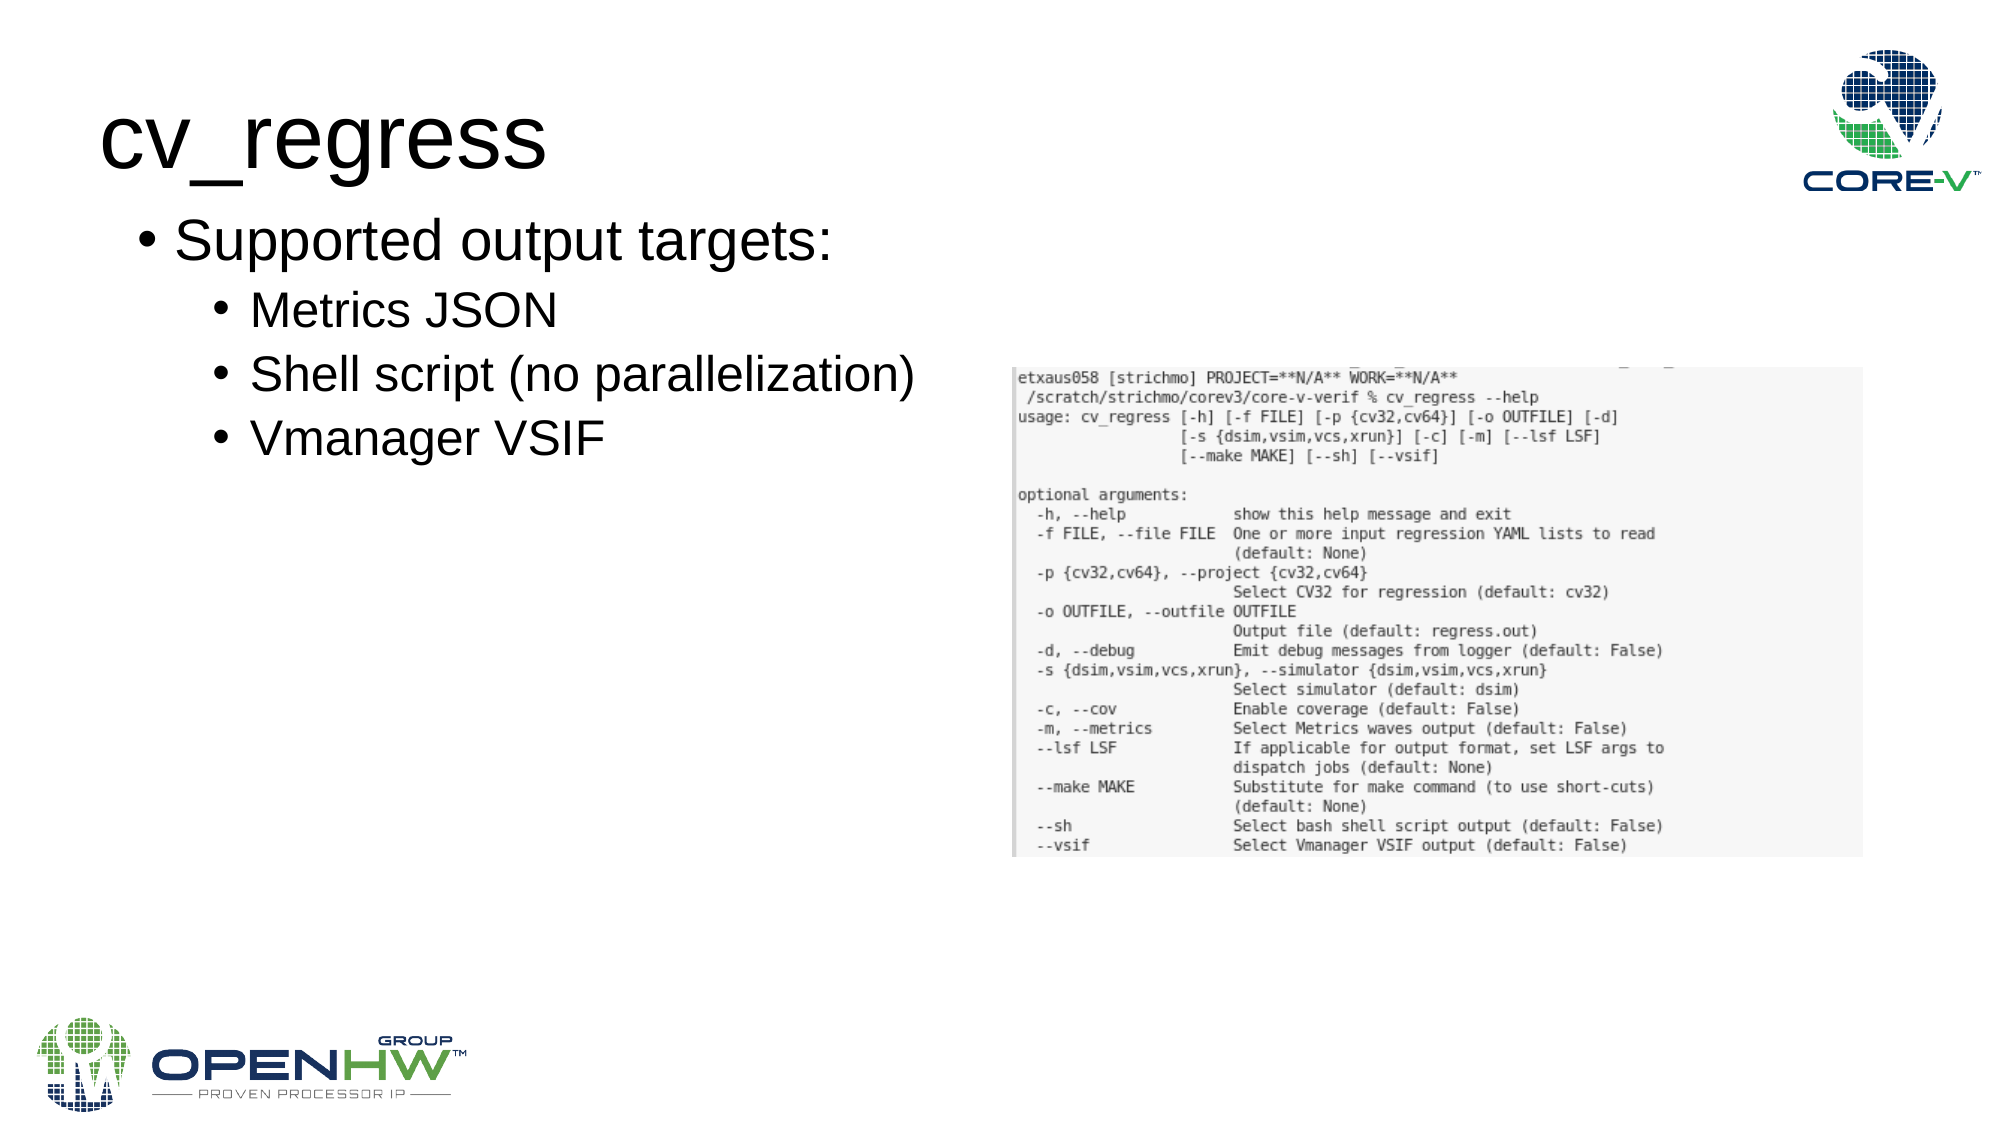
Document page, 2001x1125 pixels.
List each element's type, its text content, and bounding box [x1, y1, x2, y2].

picture [32, 1013, 471, 1116]
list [1012, 367, 1863, 857]
list Supported output targets: Metrics JSON Shell script (no parallelization) Vmanager VSIF [137, 210, 988, 1014]
title cv_regress [99, 44, 1900, 233]
